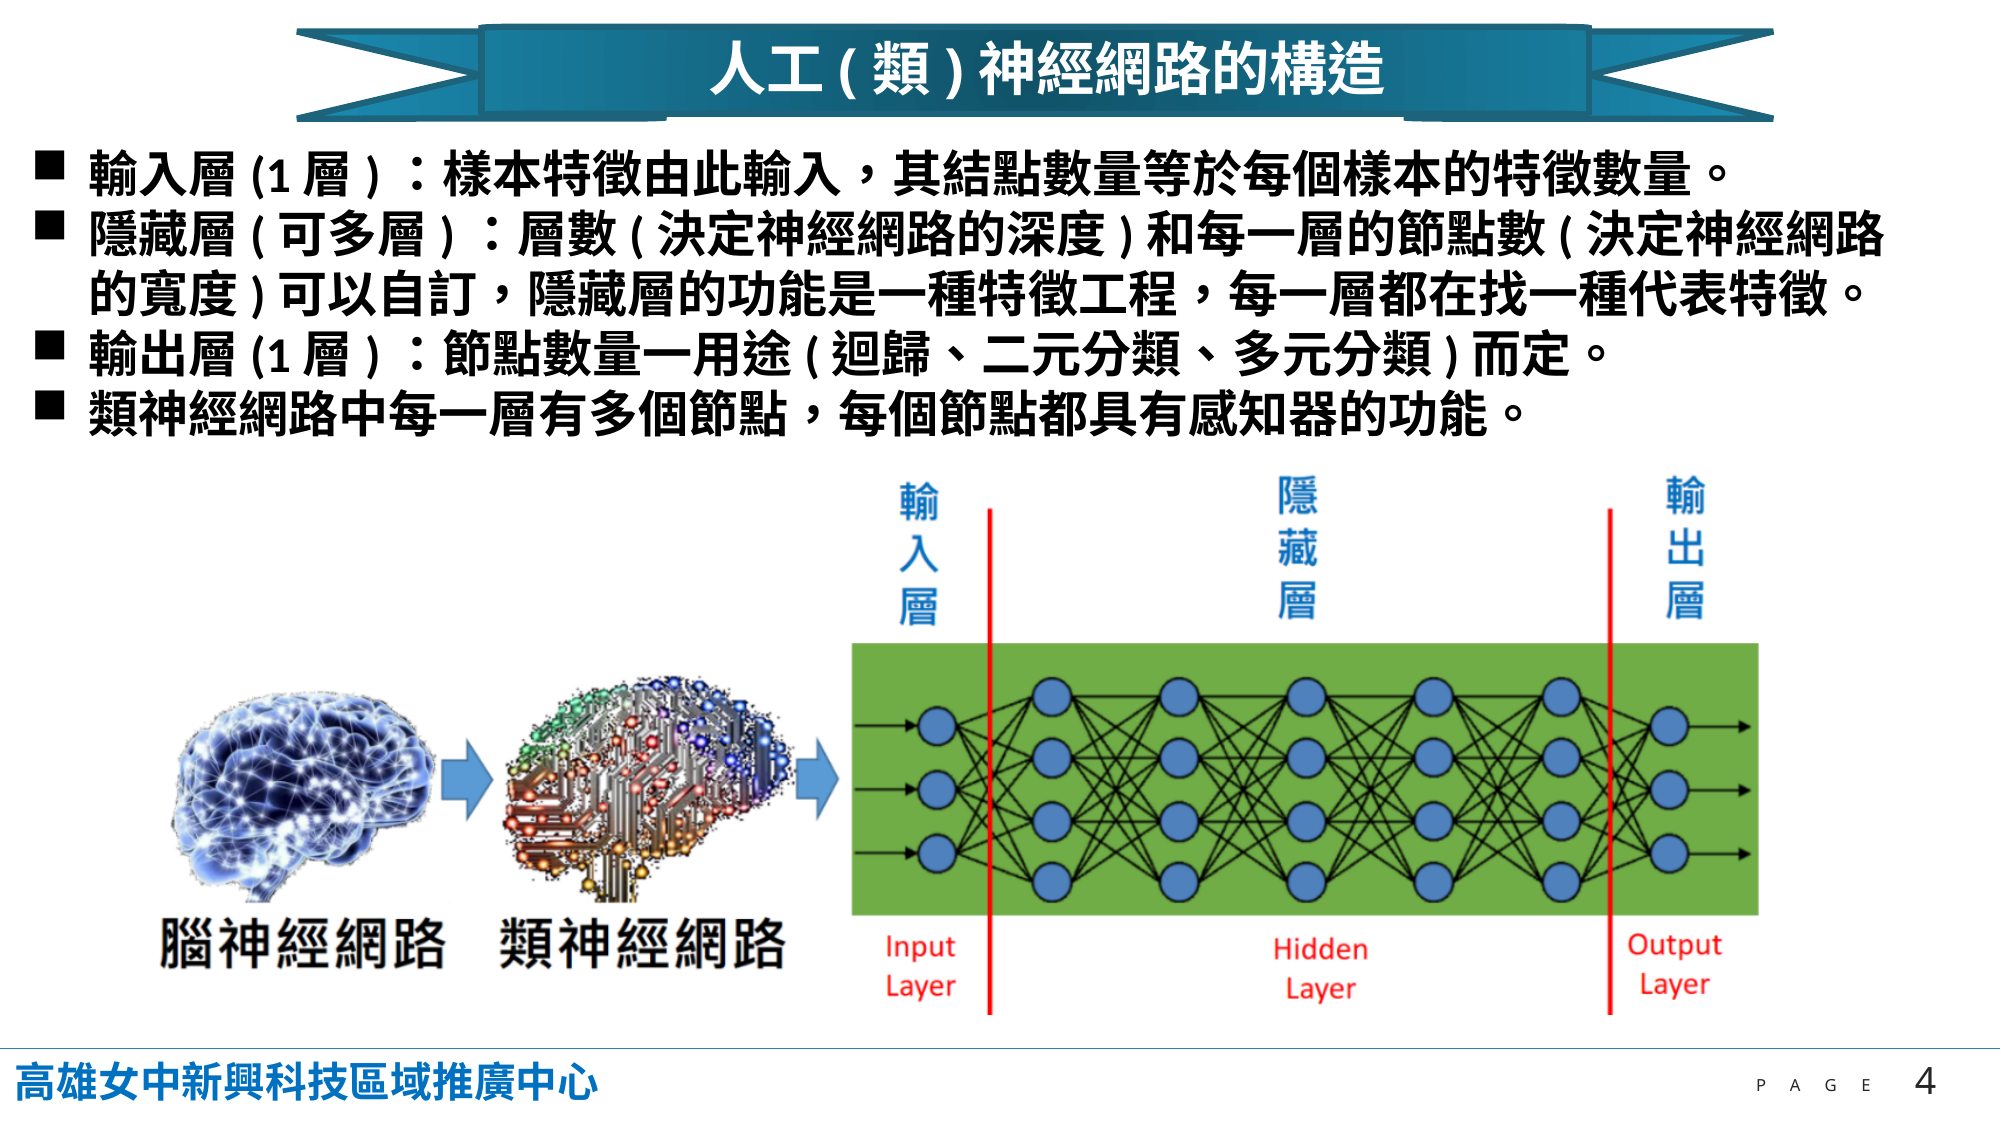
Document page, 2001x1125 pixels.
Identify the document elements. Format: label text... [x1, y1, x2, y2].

picture [155, 469, 1774, 1015]
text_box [296, 24, 1774, 119]
text_box 輸入層(1層)：樣本特徵由此輸入，其結點數量等於每個樣本的特徵數量。 隱藏層(可多層)：層數(決定神經網路的深度)和每一層的節點數(決定神經網路的寬度)可以自訂，隱藏層的功能是一種特徵工程，每一層都在找一種代表特徵。 輸出層(1層)：節點數量一用途(迴歸、二元分類、多元分類)而定。 類神經網路中每一層有多個節點，每個節點都具有感知器的功能。 [17, 134, 1912, 450]
text_box 高雄女中新興科技區域推廣中心 [0, 1049, 636, 1113]
